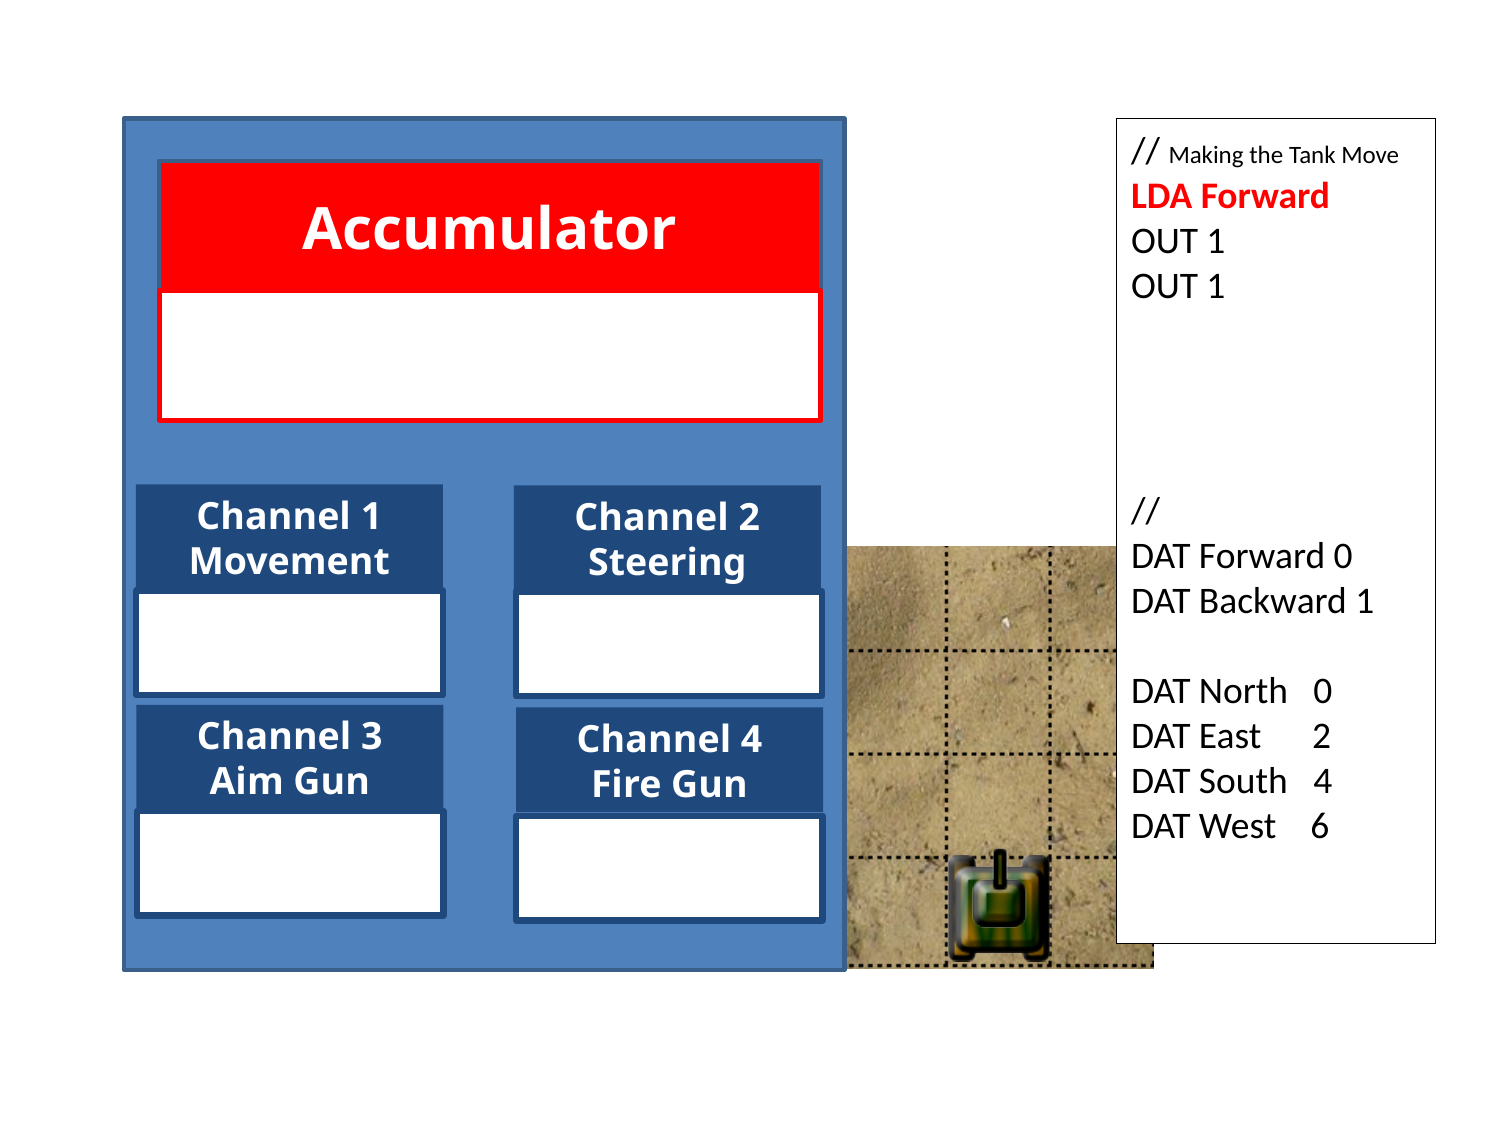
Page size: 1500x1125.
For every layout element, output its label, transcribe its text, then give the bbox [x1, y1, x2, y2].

text_box Accumulator [157, 159, 823, 289]
picture [840, 546, 1154, 970]
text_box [941, 847, 1053, 963]
text_box [122, 116, 847, 972]
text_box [136, 704, 444, 918]
text_box // Making the Tank Move LDA Forward OUT 1 OUT 1 // DAT Forward 0 DAT Backward 1 DAT North 0 DAT East 2 DAT South 4 DAT West 6 [1116, 118, 1436, 944]
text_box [513, 485, 823, 698]
text_box [157, 289, 823, 423]
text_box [135, 484, 444, 697]
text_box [515, 707, 824, 922]
